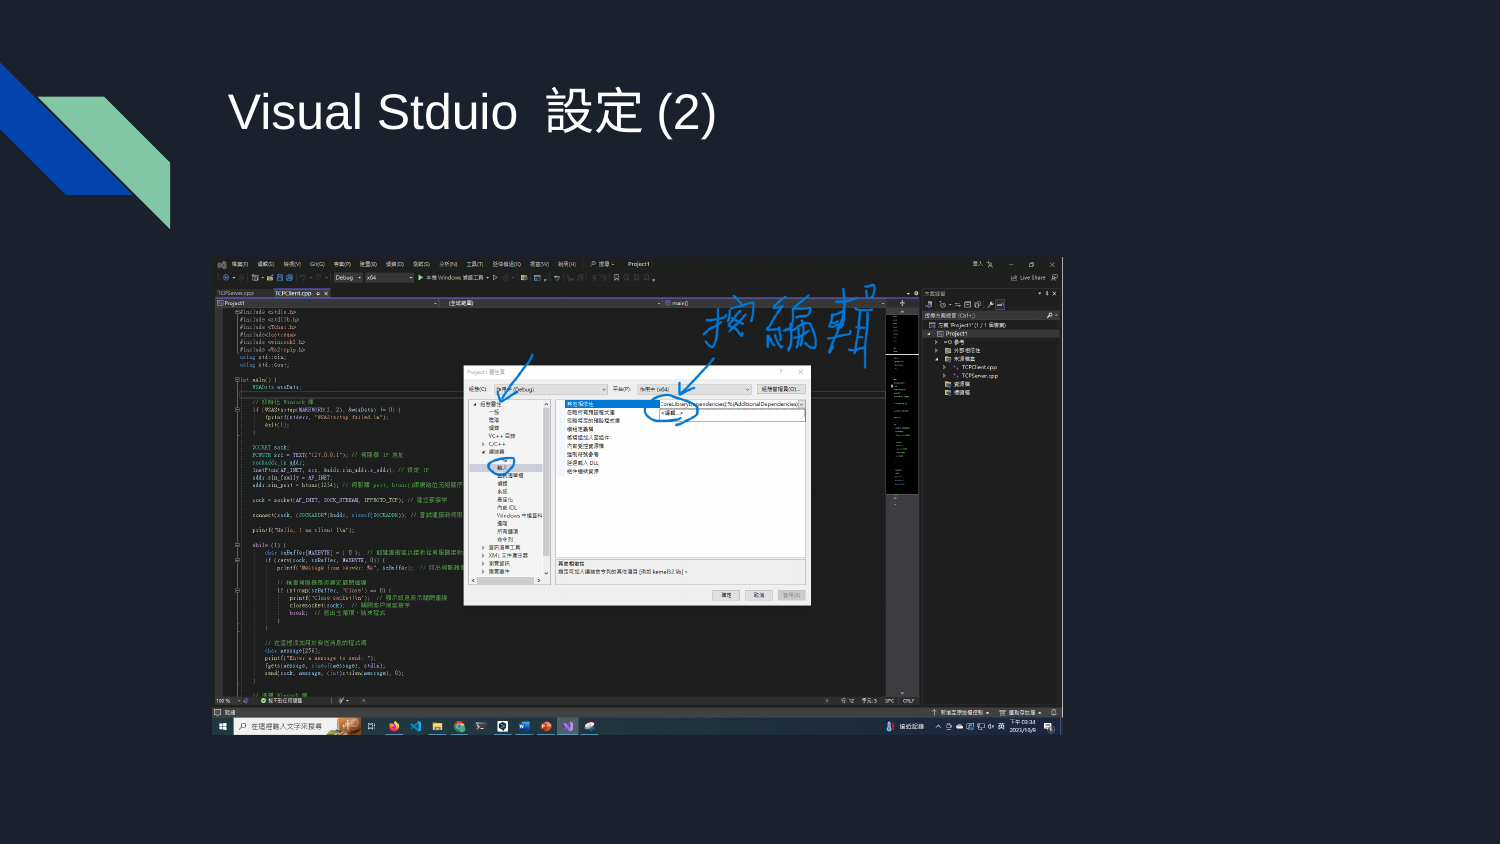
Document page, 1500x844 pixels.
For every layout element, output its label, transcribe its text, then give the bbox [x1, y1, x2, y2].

title Visual Stduio 設定(2) [212, 64, 1368, 215]
picture [212, 256, 1063, 735]
